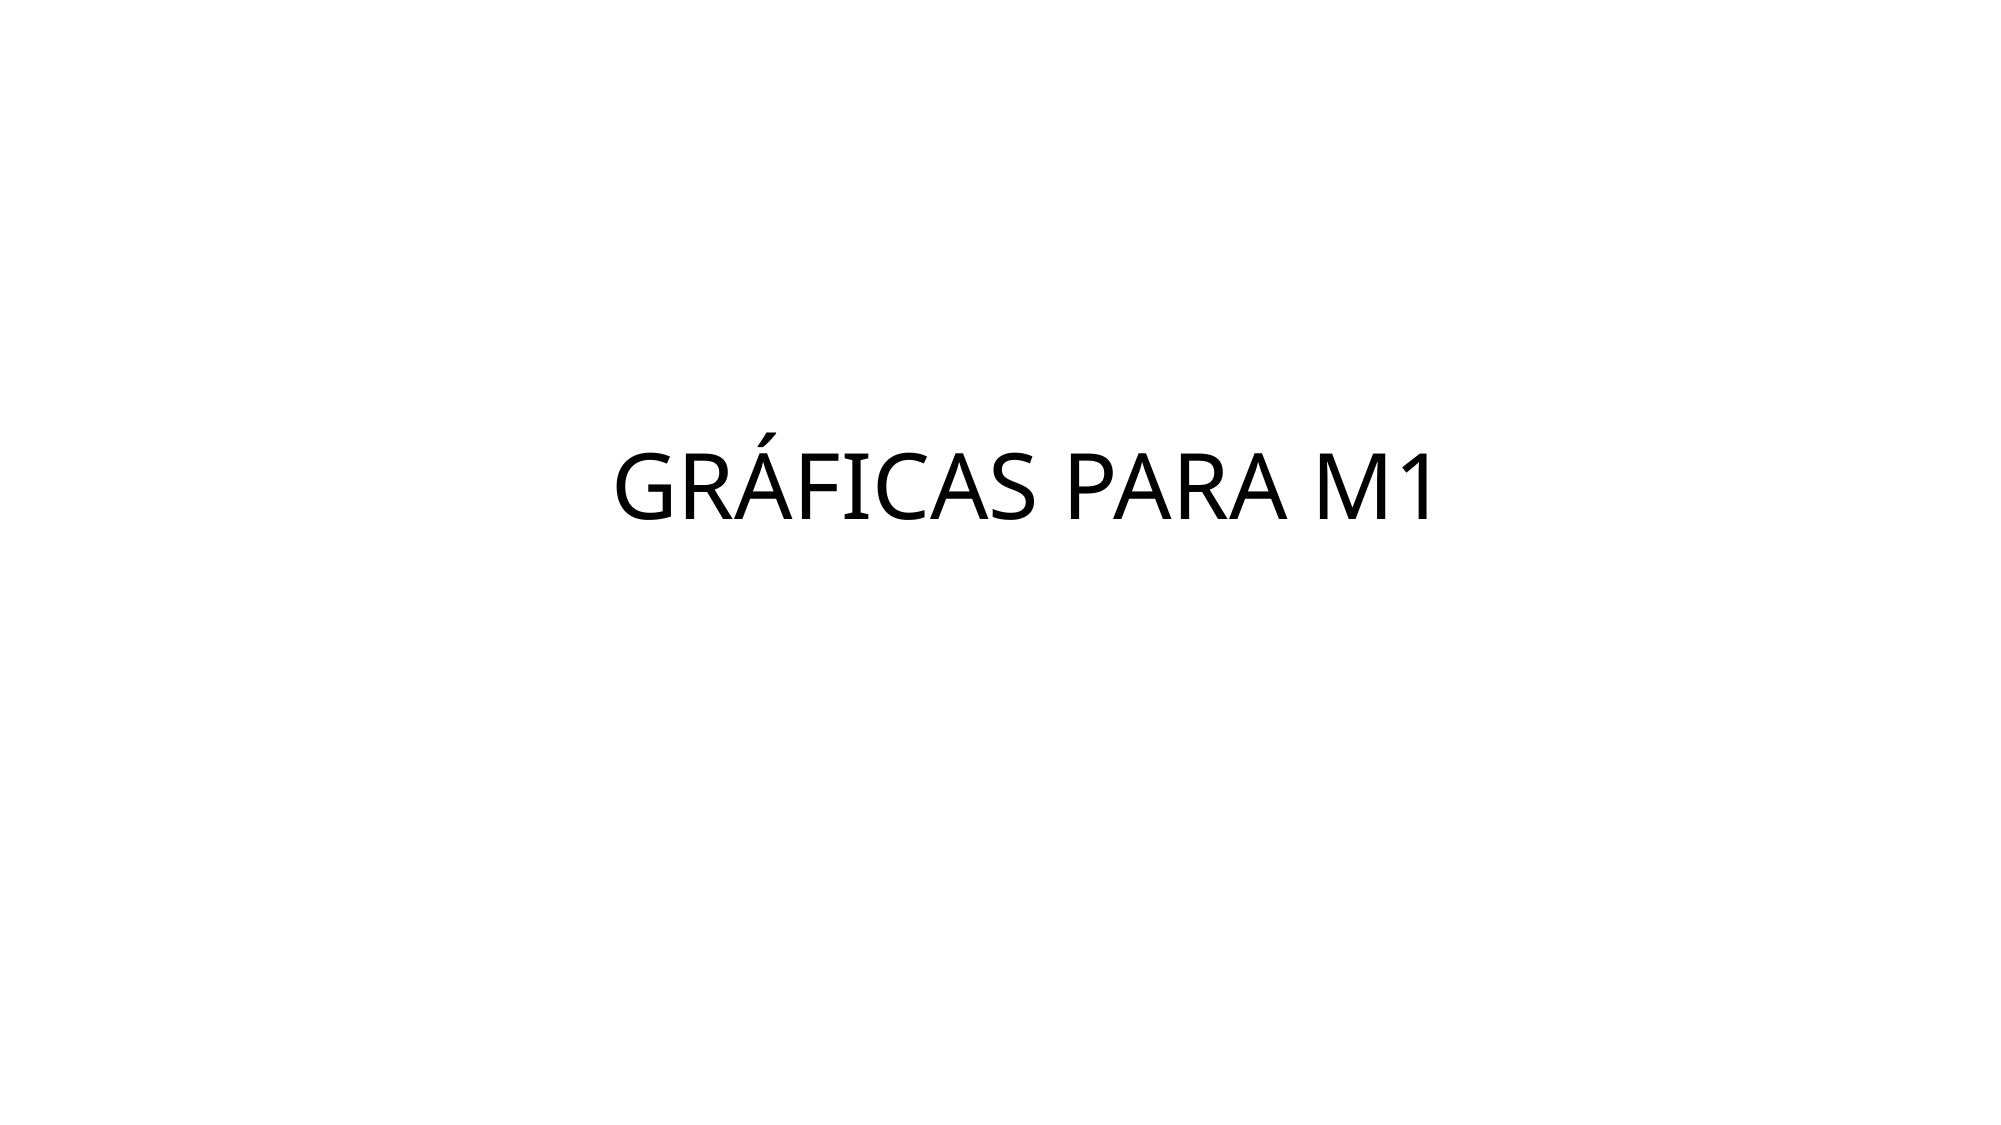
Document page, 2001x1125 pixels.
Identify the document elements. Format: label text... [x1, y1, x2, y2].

title GRÁFICAS PARA M1 [167, 381, 1893, 599]
